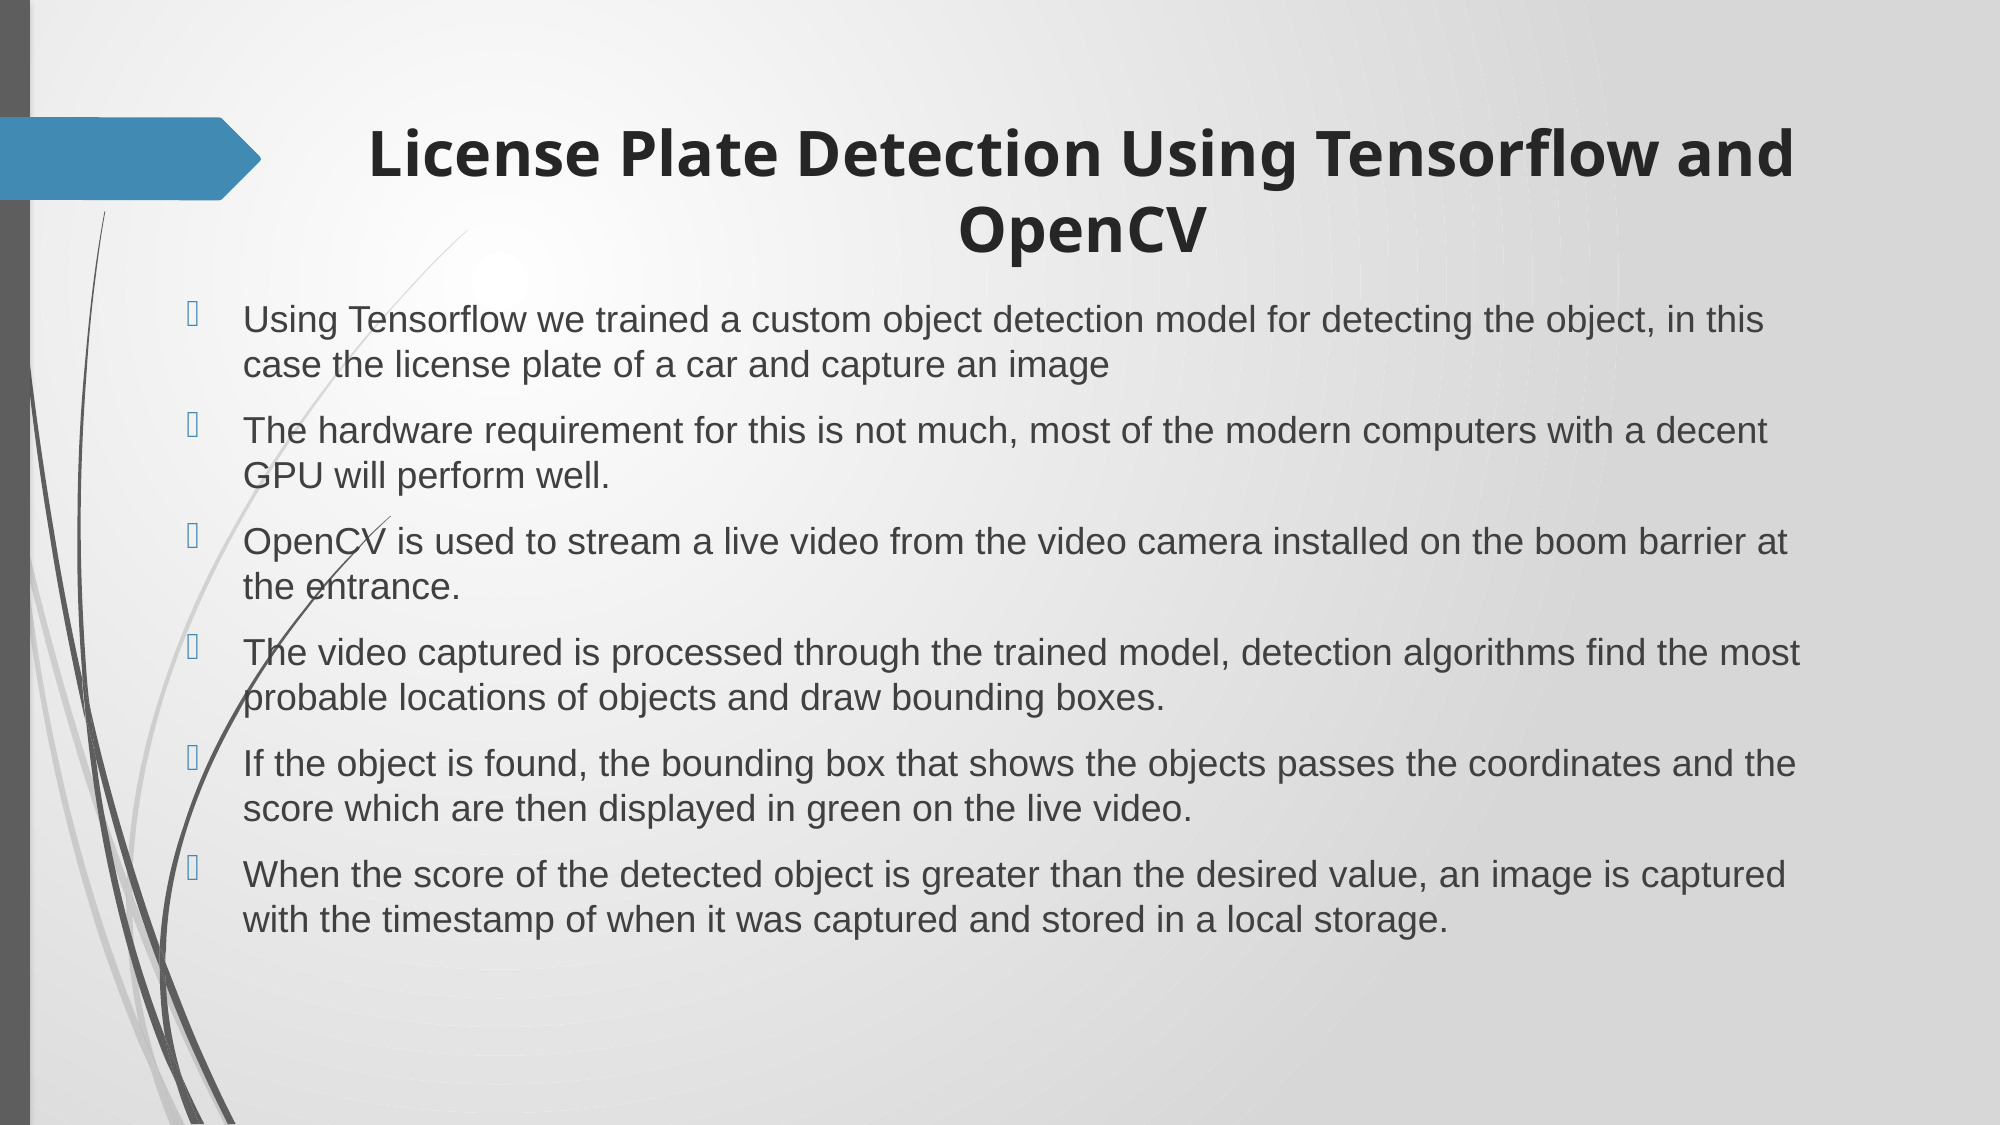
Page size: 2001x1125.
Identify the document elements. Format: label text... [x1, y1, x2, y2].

title License Plate Detection Using Tensorflow and OpenCV [270, 106, 1896, 349]
list Using Tensorflow we trained a custom object detection model for detecting the object, in this case the license plate of a car and capture an image The hardware requirement for this is not much, most of the modern computers with a decent GPU will perform well. OpenCV is used to stream a live video from the video camera installed on the boom barrier at the entrance. The video captured is processed through the trained model, detection algorithms find the most probable locations of objects and draw bounding boxes. If the object is found, the bounding box that shows the objects passes the coordinates and the score which are then displayed in green on the live video. When the score of the detected object is greater than the desired value, an image is captured with the timestamp of when it was captured and stored in a local storage. [171, 287, 1836, 1081]
